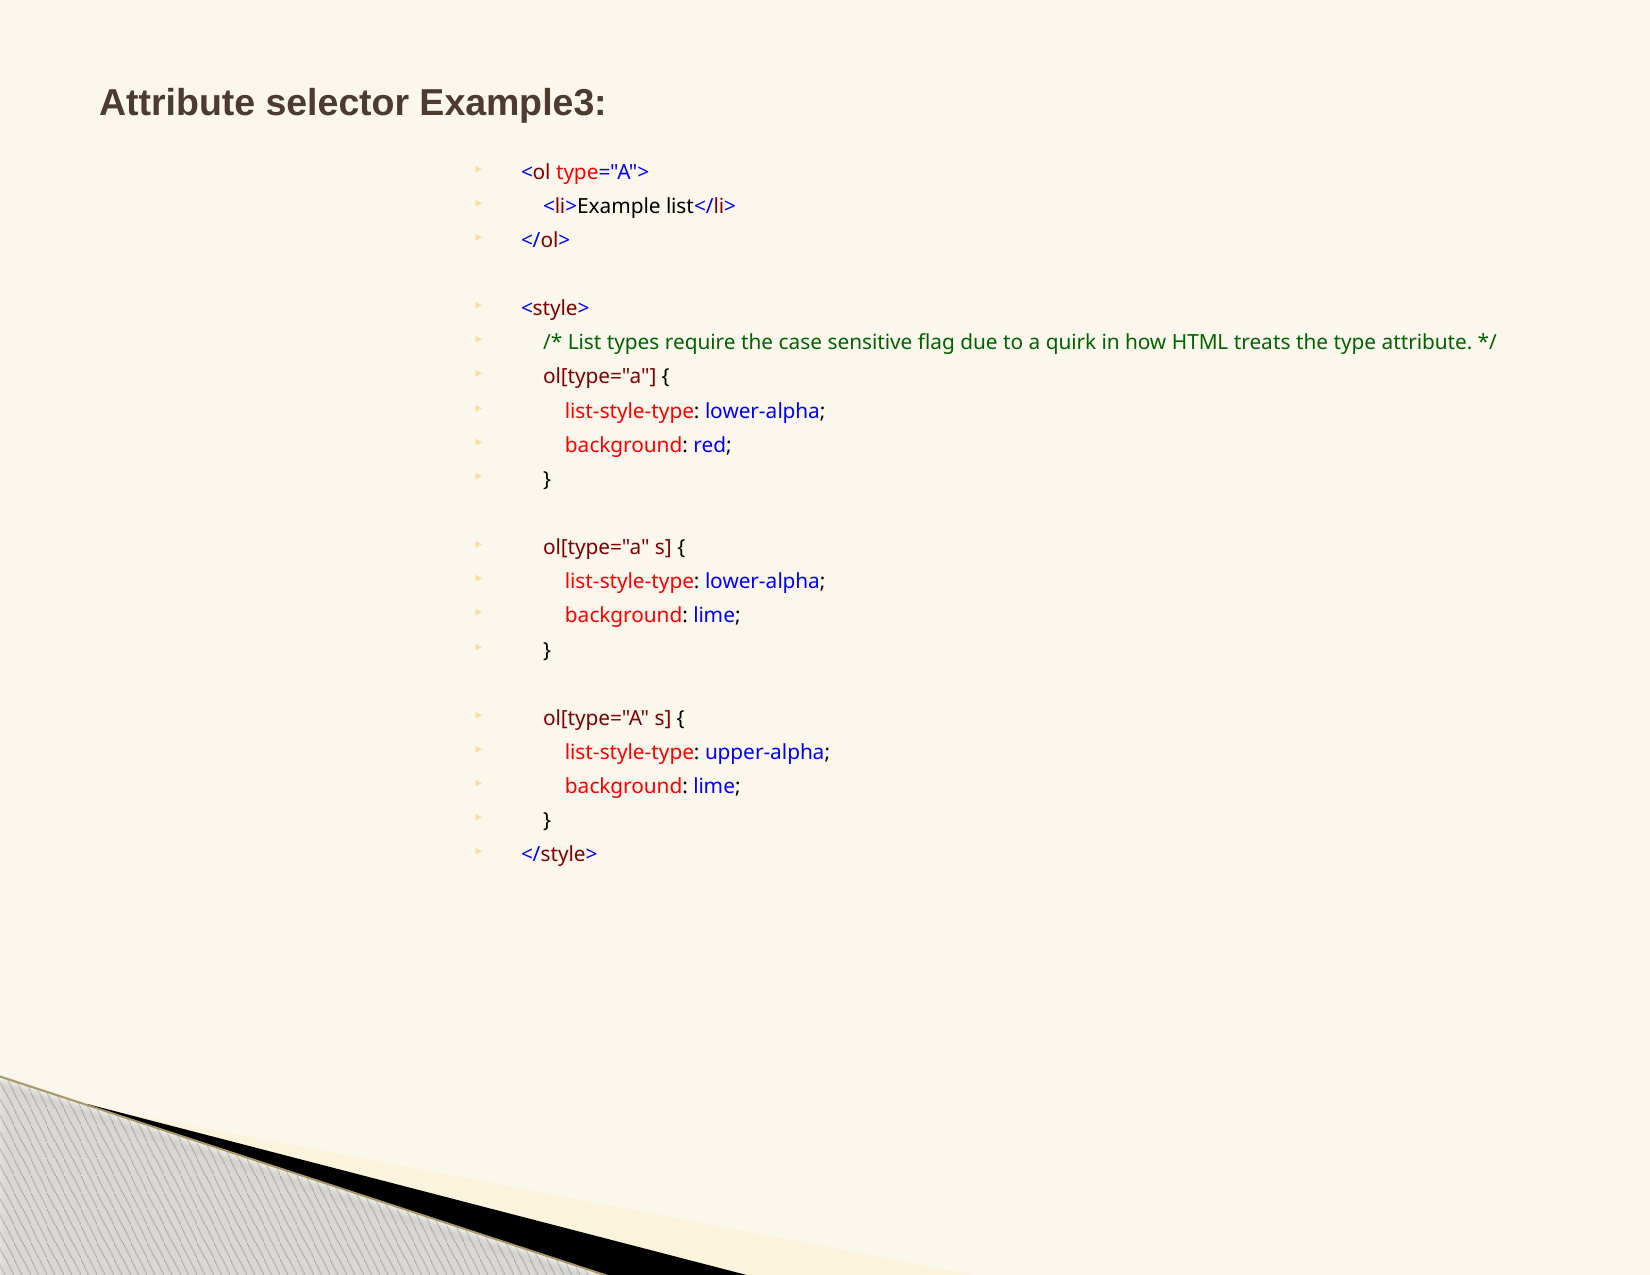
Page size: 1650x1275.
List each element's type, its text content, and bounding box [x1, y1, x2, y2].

list <ol type="A"> <li>Example list</li> </ol> <style> /* List types require the case sensitive flag due to a quirk in how HTML treats the type attribute. */ ol[type="a"] { list-style-type: lower-alpha; background: red; } ol[type="a" s] { list-style-type: lower-alpha; background: lime; } ol[type="A" s] { list-style-type: upper-alpha; background: lime; } </style> [437, 150, 1568, 1238]
title Attribute selector Example3: [82, 51, 1568, 150]
